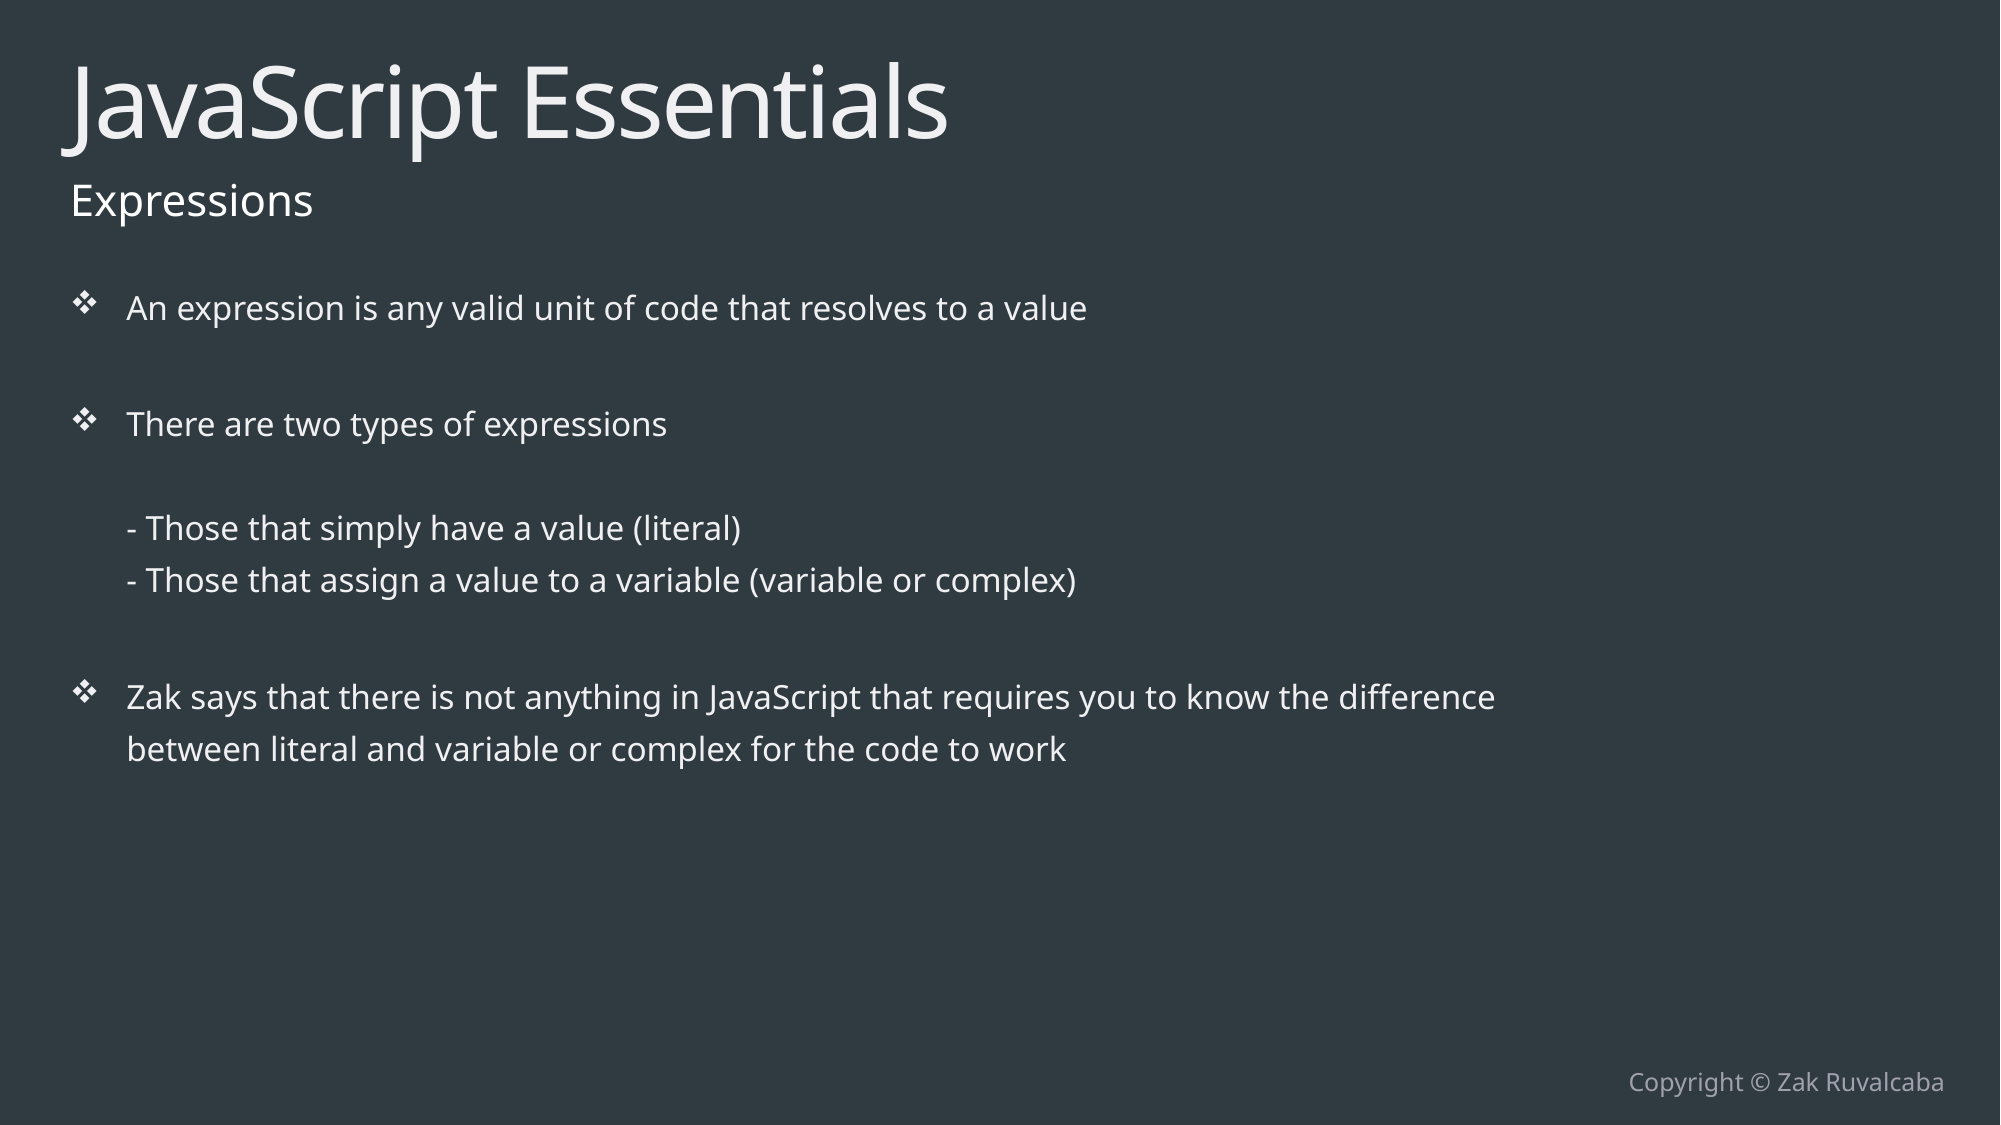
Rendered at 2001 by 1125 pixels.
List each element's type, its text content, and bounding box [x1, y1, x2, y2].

list Expressions [55, 149, 1820, 209]
list An expression is any valid unit of code that resolves to a value There are two types of expressions - Those that simply have a value (literal) - Those that assign a value to a variable (variable or complex) Zak says that there is not anything in JavaScript that requires you to know the difference between literal and variable or complex for the code to work [55, 267, 1638, 1035]
title JavaScript Essentials [55, 30, 1819, 149]
